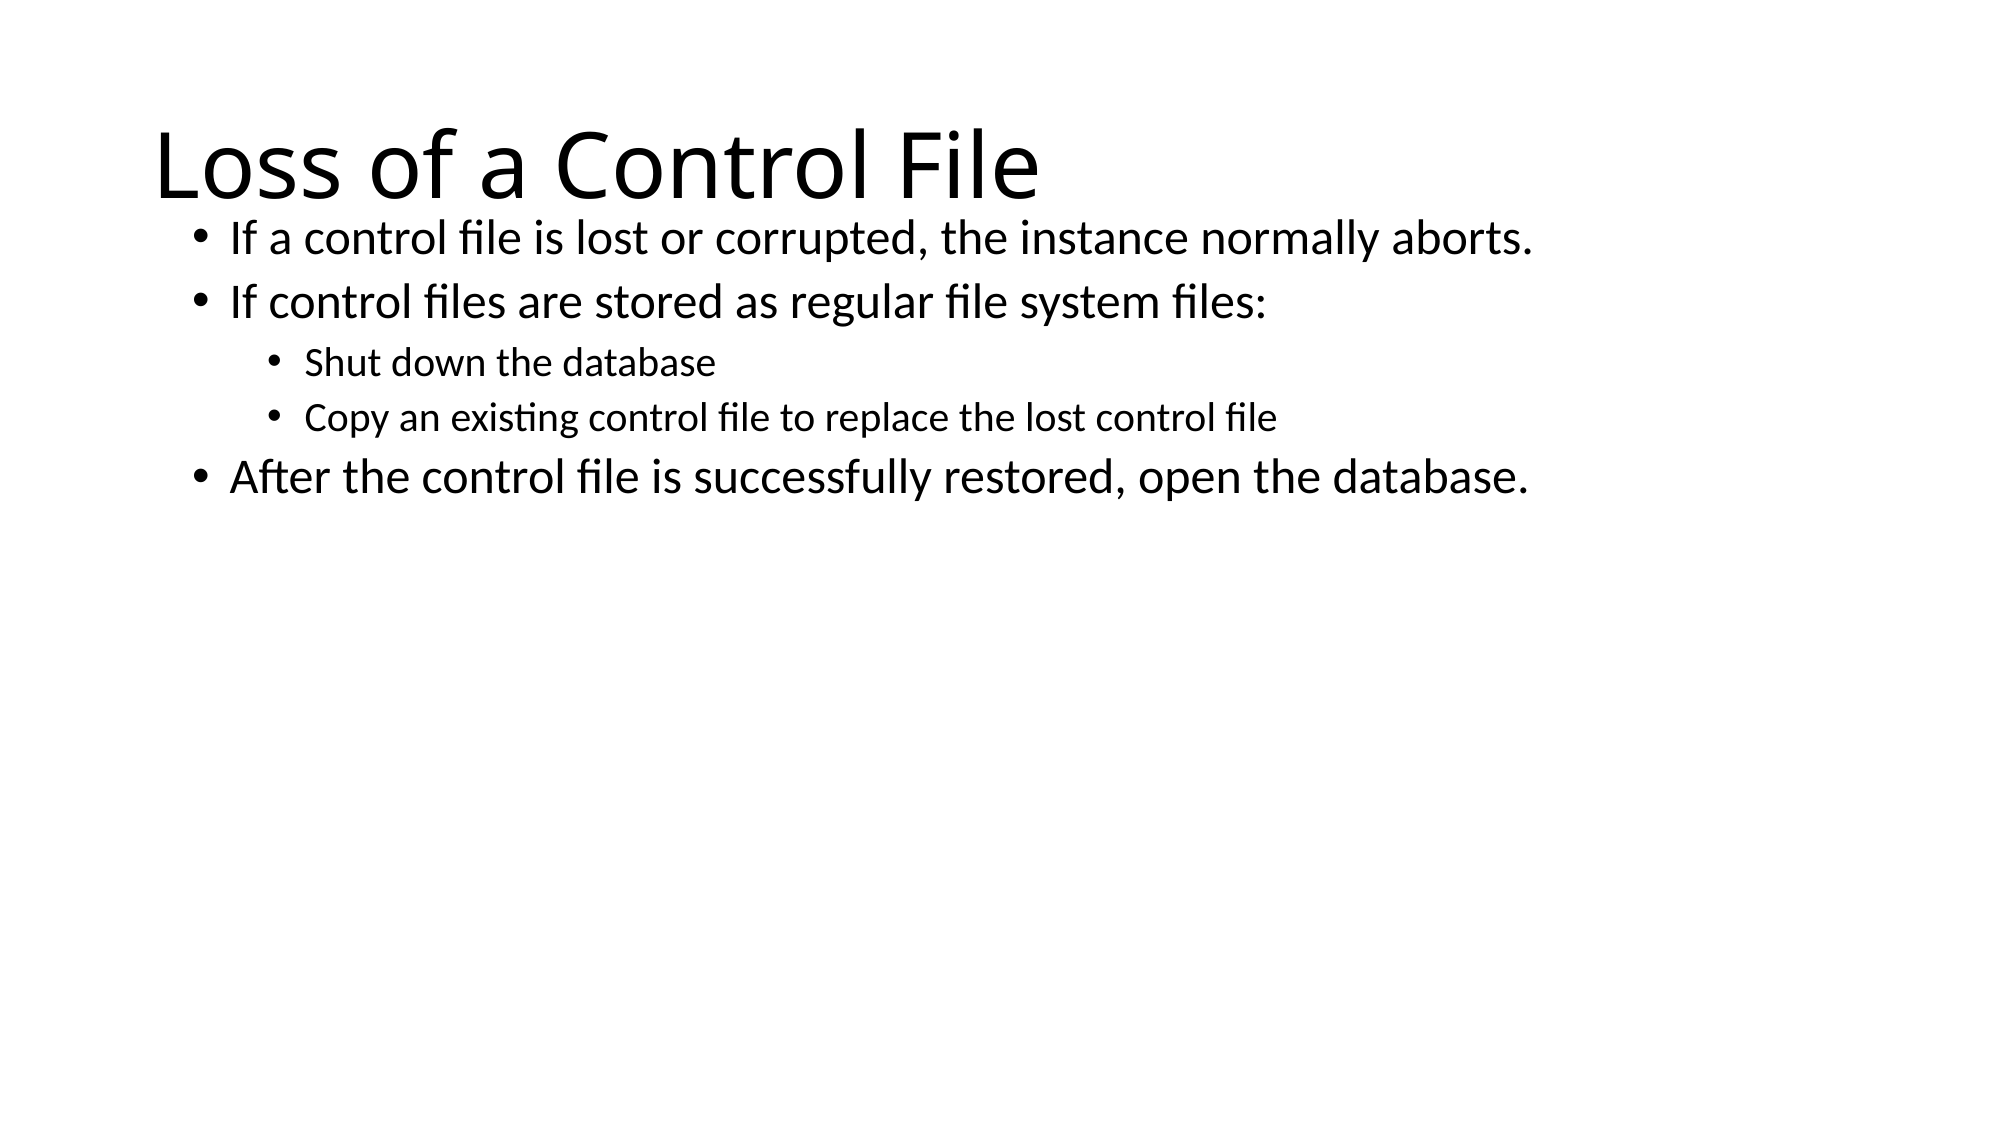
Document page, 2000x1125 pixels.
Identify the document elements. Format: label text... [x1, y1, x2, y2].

title Loss of a Control File [137, 59, 1862, 203]
list If a control file is lost or corrupted, the instance normally aborts. If control files are stored as regular file system files: Shut down the database Copy an existing control file to replace the lost control file After the control file is successfully restored, open the database. [102, 203, 1898, 529]
